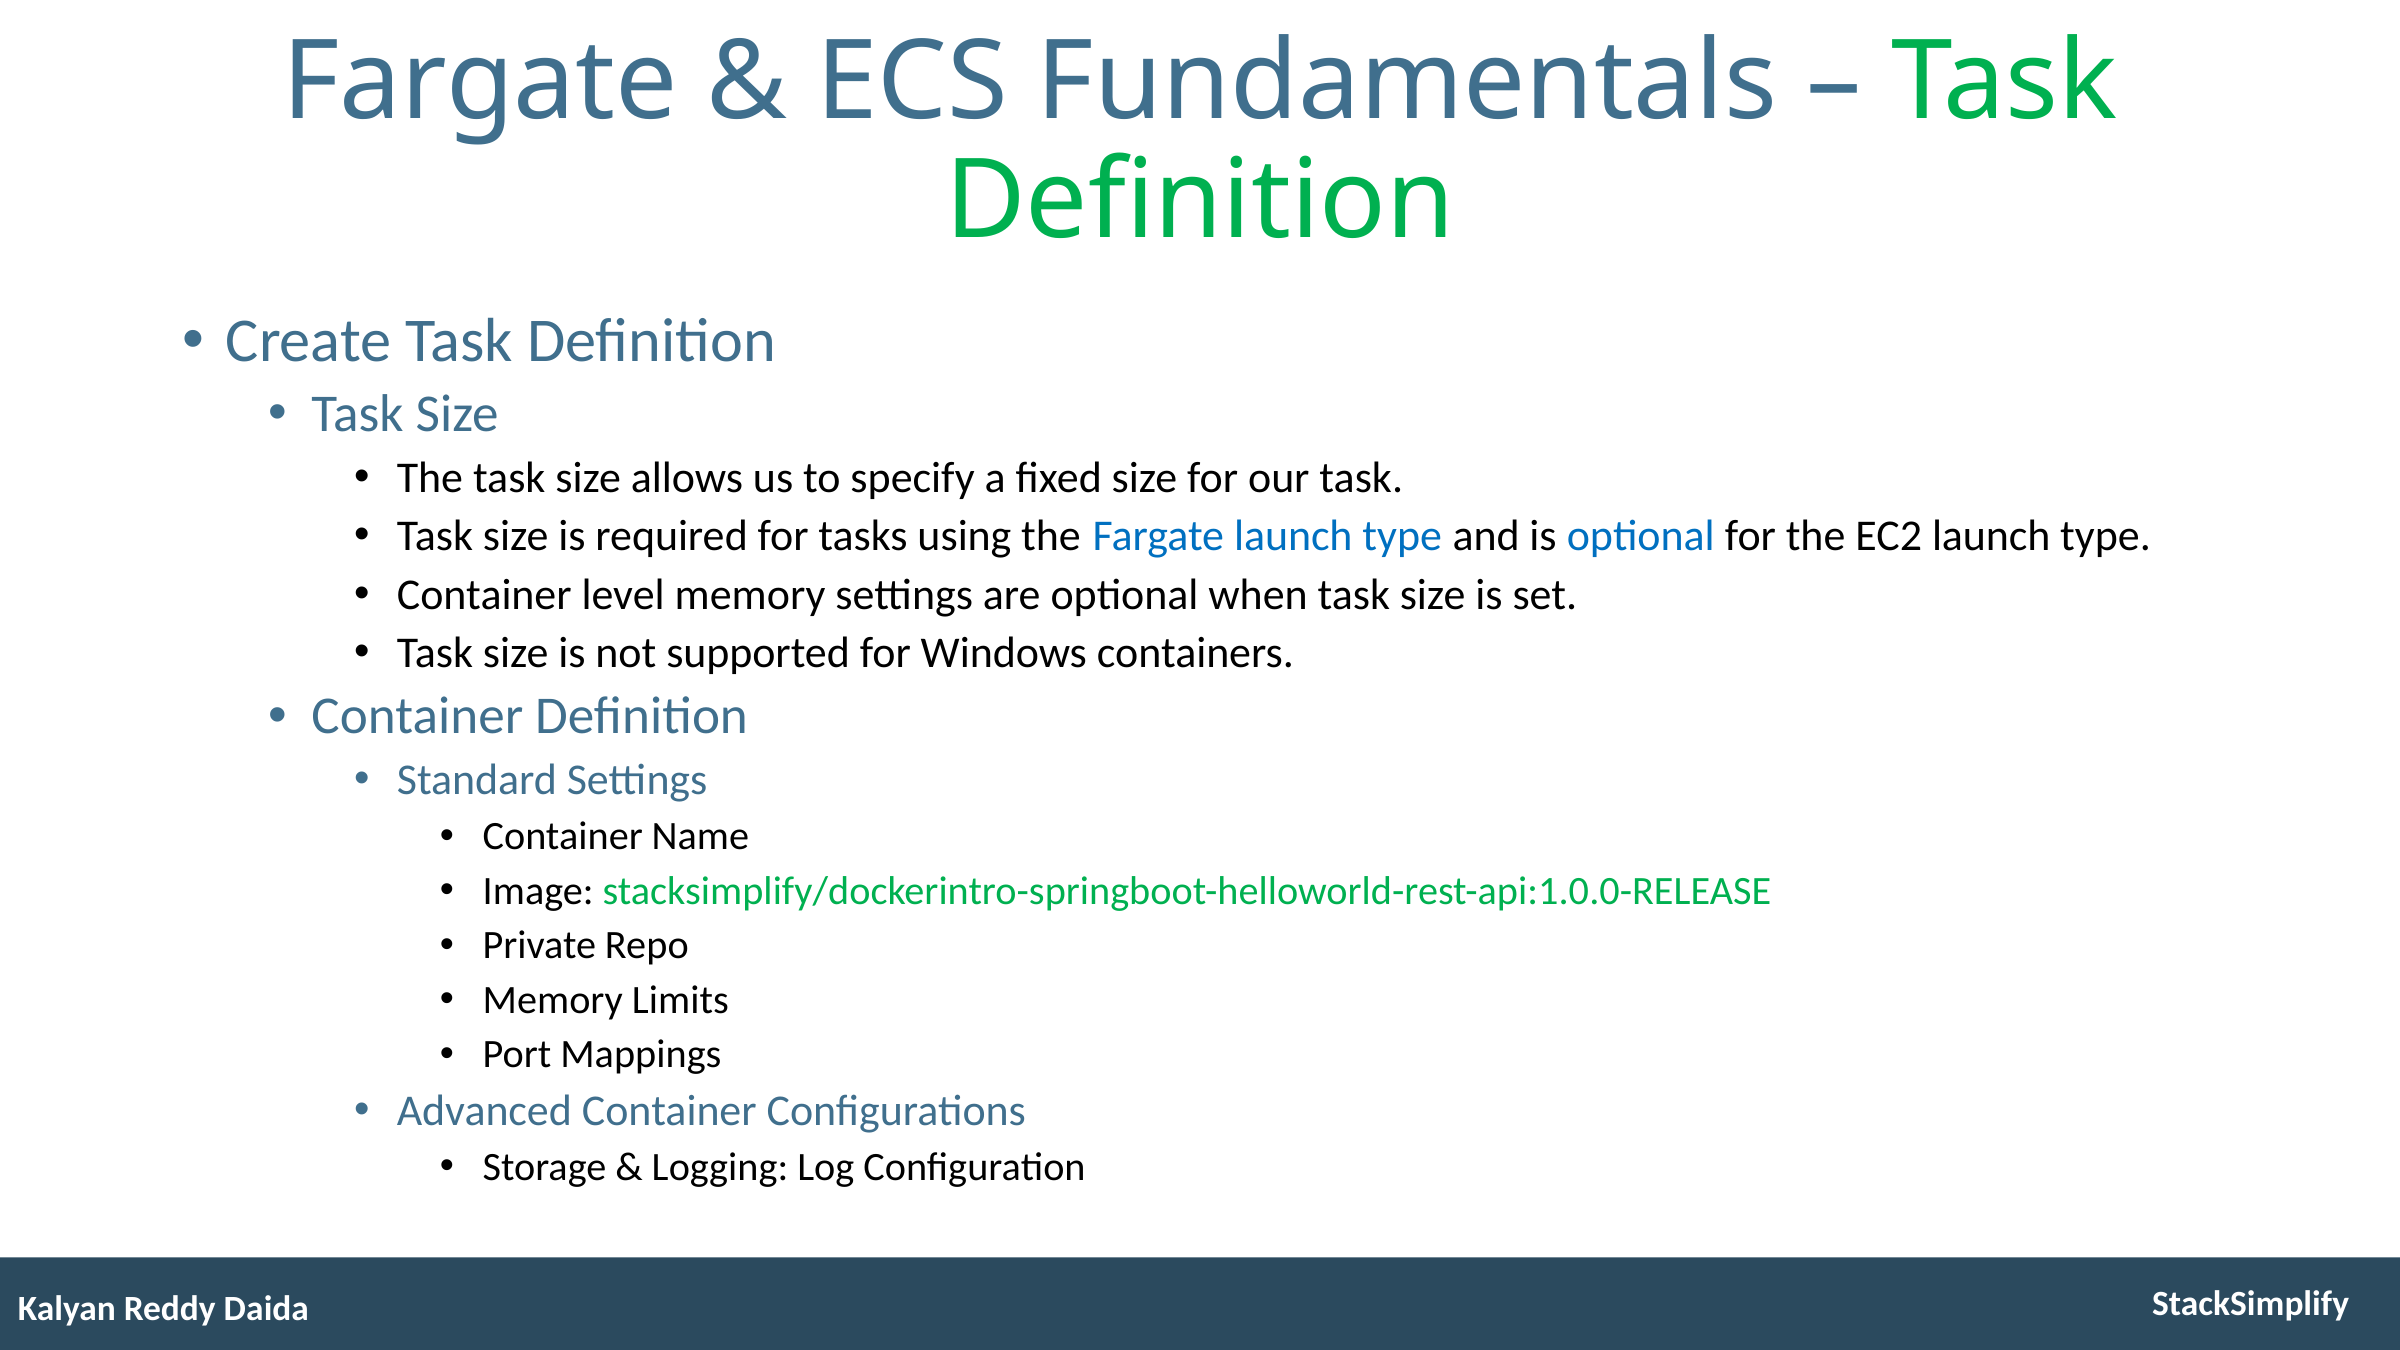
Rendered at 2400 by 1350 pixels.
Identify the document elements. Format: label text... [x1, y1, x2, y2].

footer Kalyan Reddy Daida [0, 1269, 810, 1342]
list Create Task Definition Task Size The task size allows us to specify a fixed size for our task. Task size is required for tasks using the Fargate launch type and is optional for the EC2 launch type. Container level memory settings are optional when task size is set. Task size is not supported for Windows containers. Container Definition Standard Settings Container Name Image: stacksimplify/dockerintro-springboot-helloworld-rest-api:1.0.0-RELEASE Private Repo Memory Limits Port Mappings Advanced Container Configurations Storage & Logging: Log Configuration [165, 298, 2235, 1216]
title Fargate & ECS Fundamentals – Task Definition [165, 44, 2235, 240]
